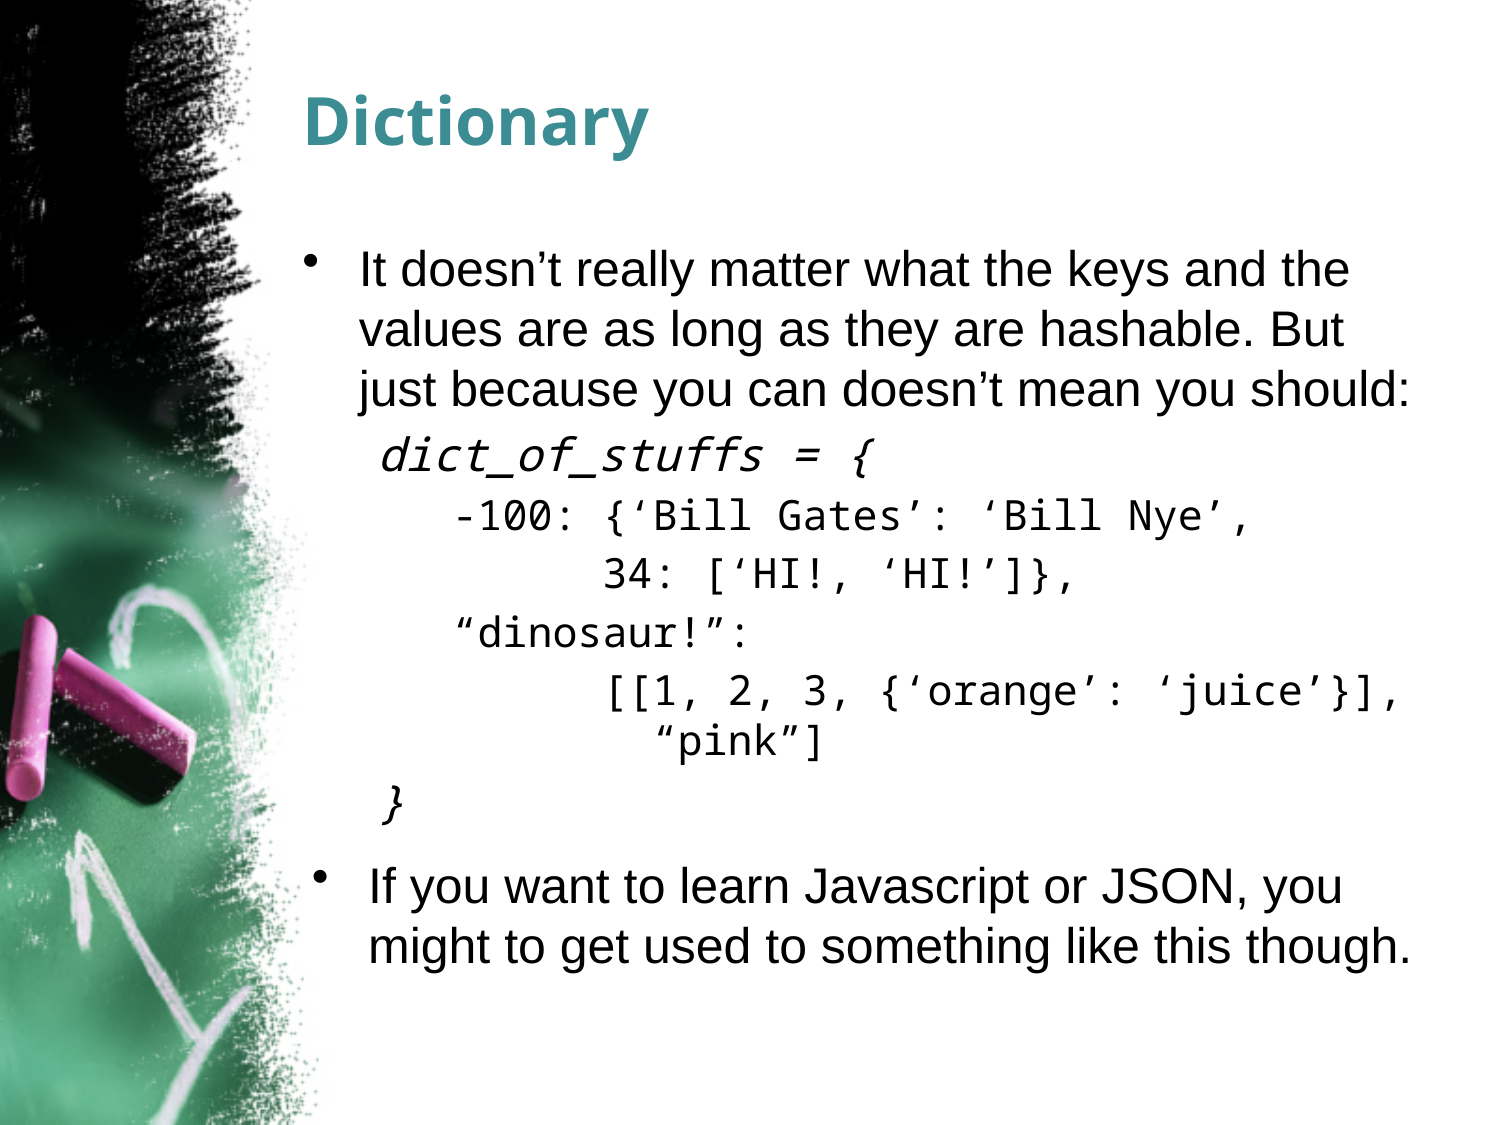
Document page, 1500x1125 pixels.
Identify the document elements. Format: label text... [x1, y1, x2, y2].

list It doesn’t really matter what the keys and the values are as long as they are hashable. But just because you can doesn’t mean you should: dict_of_stuffs = { -100: {‘Bill Gates’: ‘Bill Nye’, 34: [‘HI!, ‘HI!’]}, “dinosaur!”: [[1, 2, 3, {‘orange’: ‘juice’}], “pink”] } If you want to learn Javascript or JSON, you might to get used to something like this though. [287, 228, 1438, 979]
title Dictionary [287, 50, 1438, 188]
picture [0, 0, 1500, 1125]
